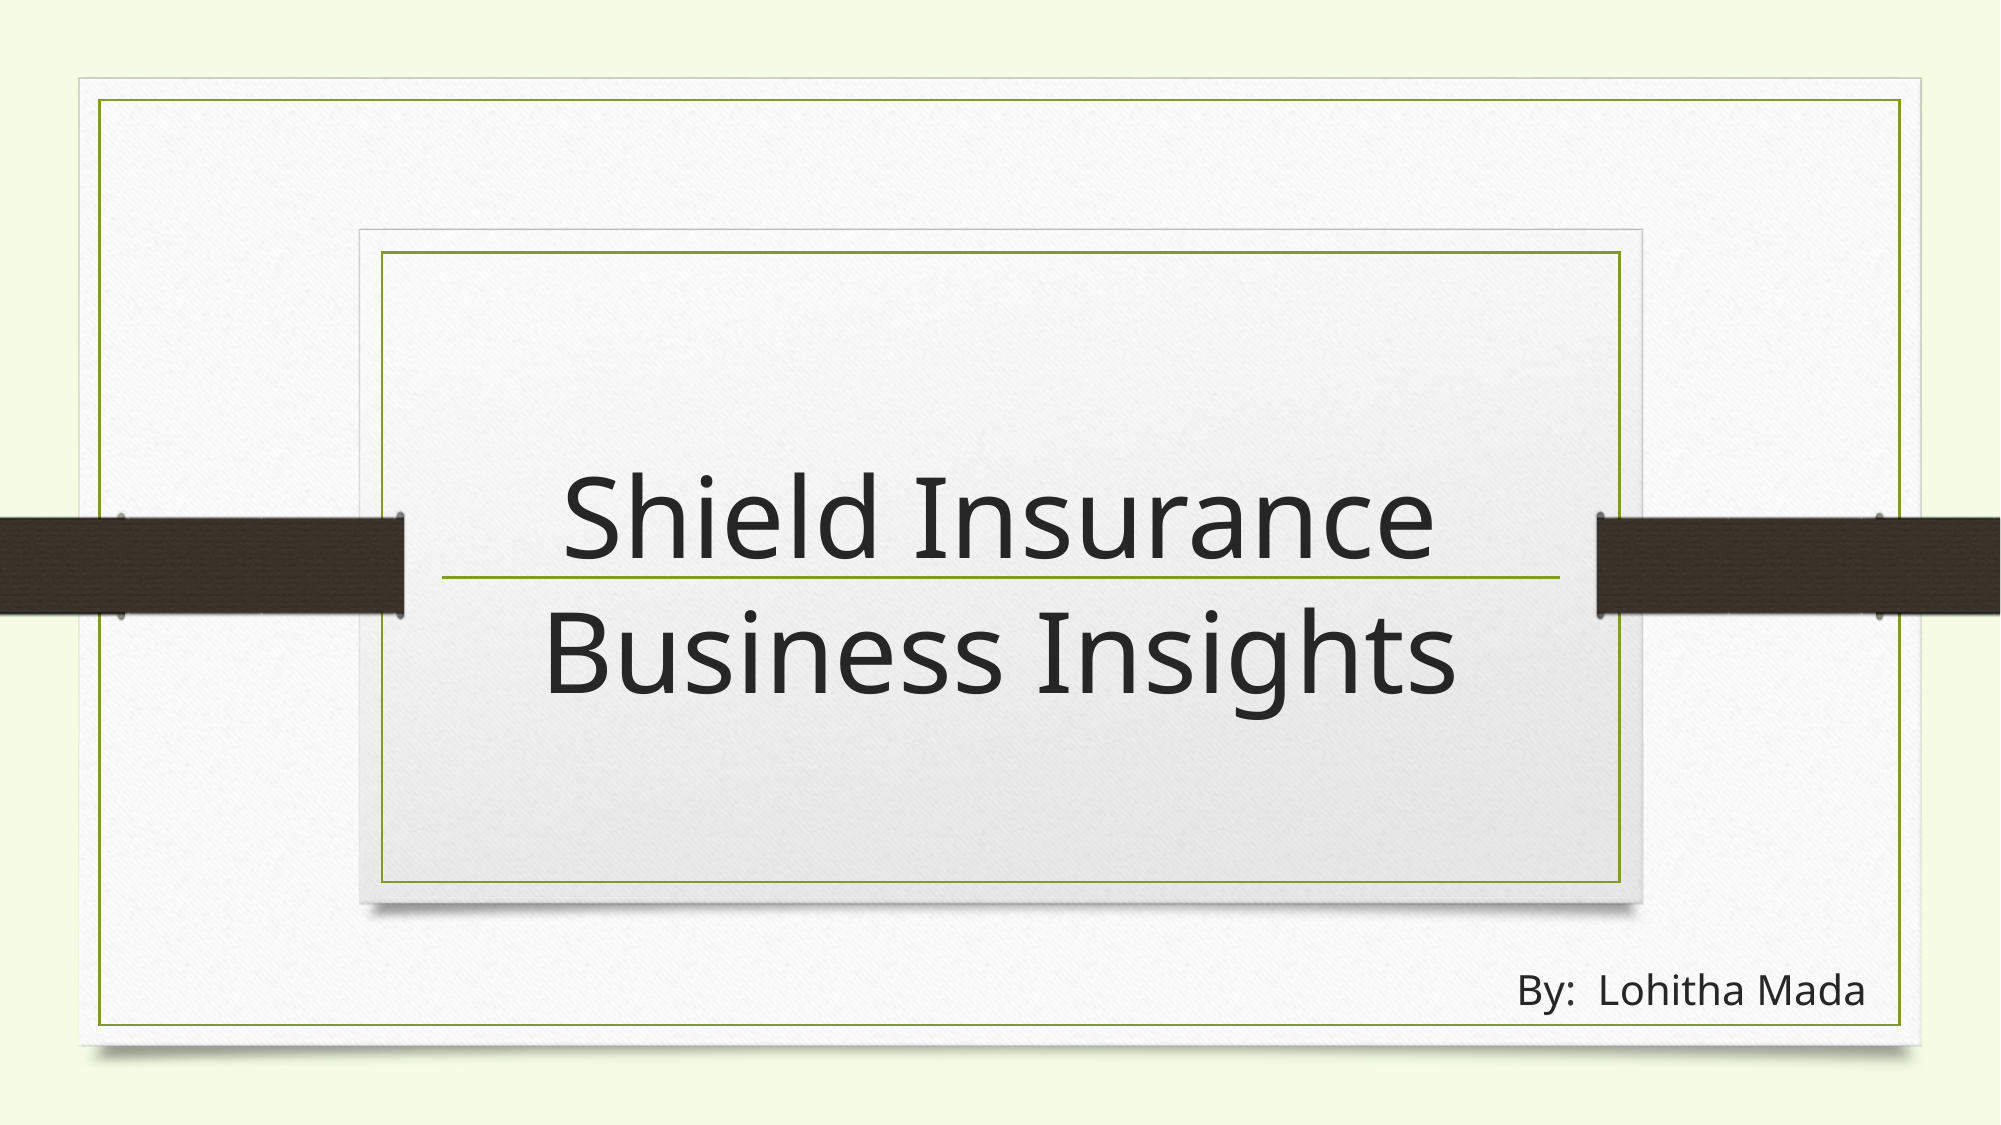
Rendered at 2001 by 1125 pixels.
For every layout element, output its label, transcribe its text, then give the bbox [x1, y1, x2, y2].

picture [0, 0, 2001, 1125]
title Shield Insurance Business Insights [440, 467, 1559, 724]
text_box By: Lohitha Mada [1236, 955, 1882, 1021]
